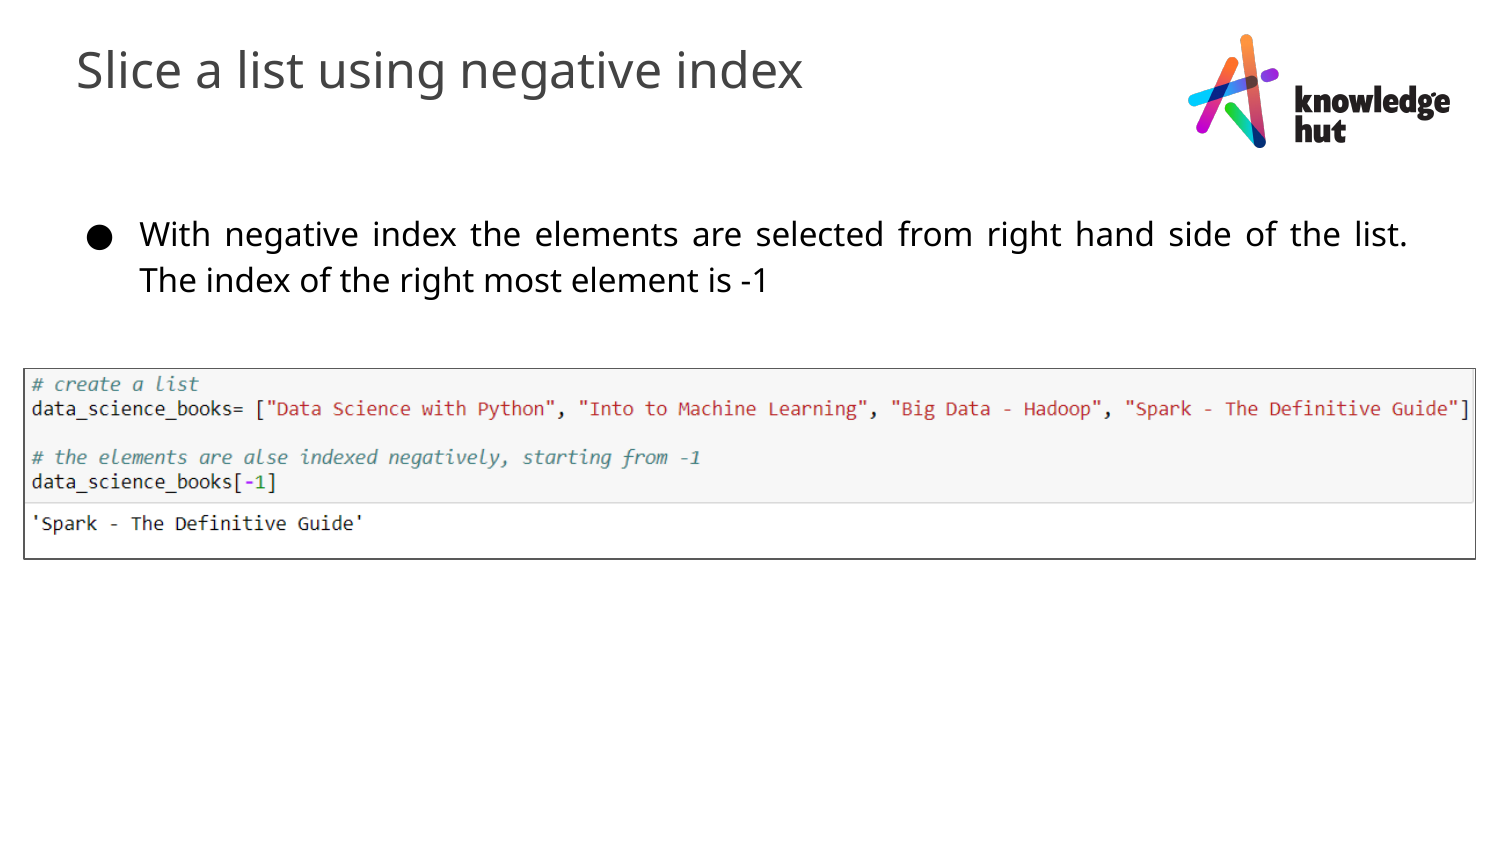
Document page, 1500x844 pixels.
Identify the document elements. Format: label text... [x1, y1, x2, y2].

text_box Slice a list using negative index [61, 23, 1285, 168]
picture [1285, 30, 1454, 152]
picture [24, 369, 1476, 559]
text_box With negative index the elements are selected from right hand side of the list. The index of the right most element is -1 [49, 192, 1426, 302]
